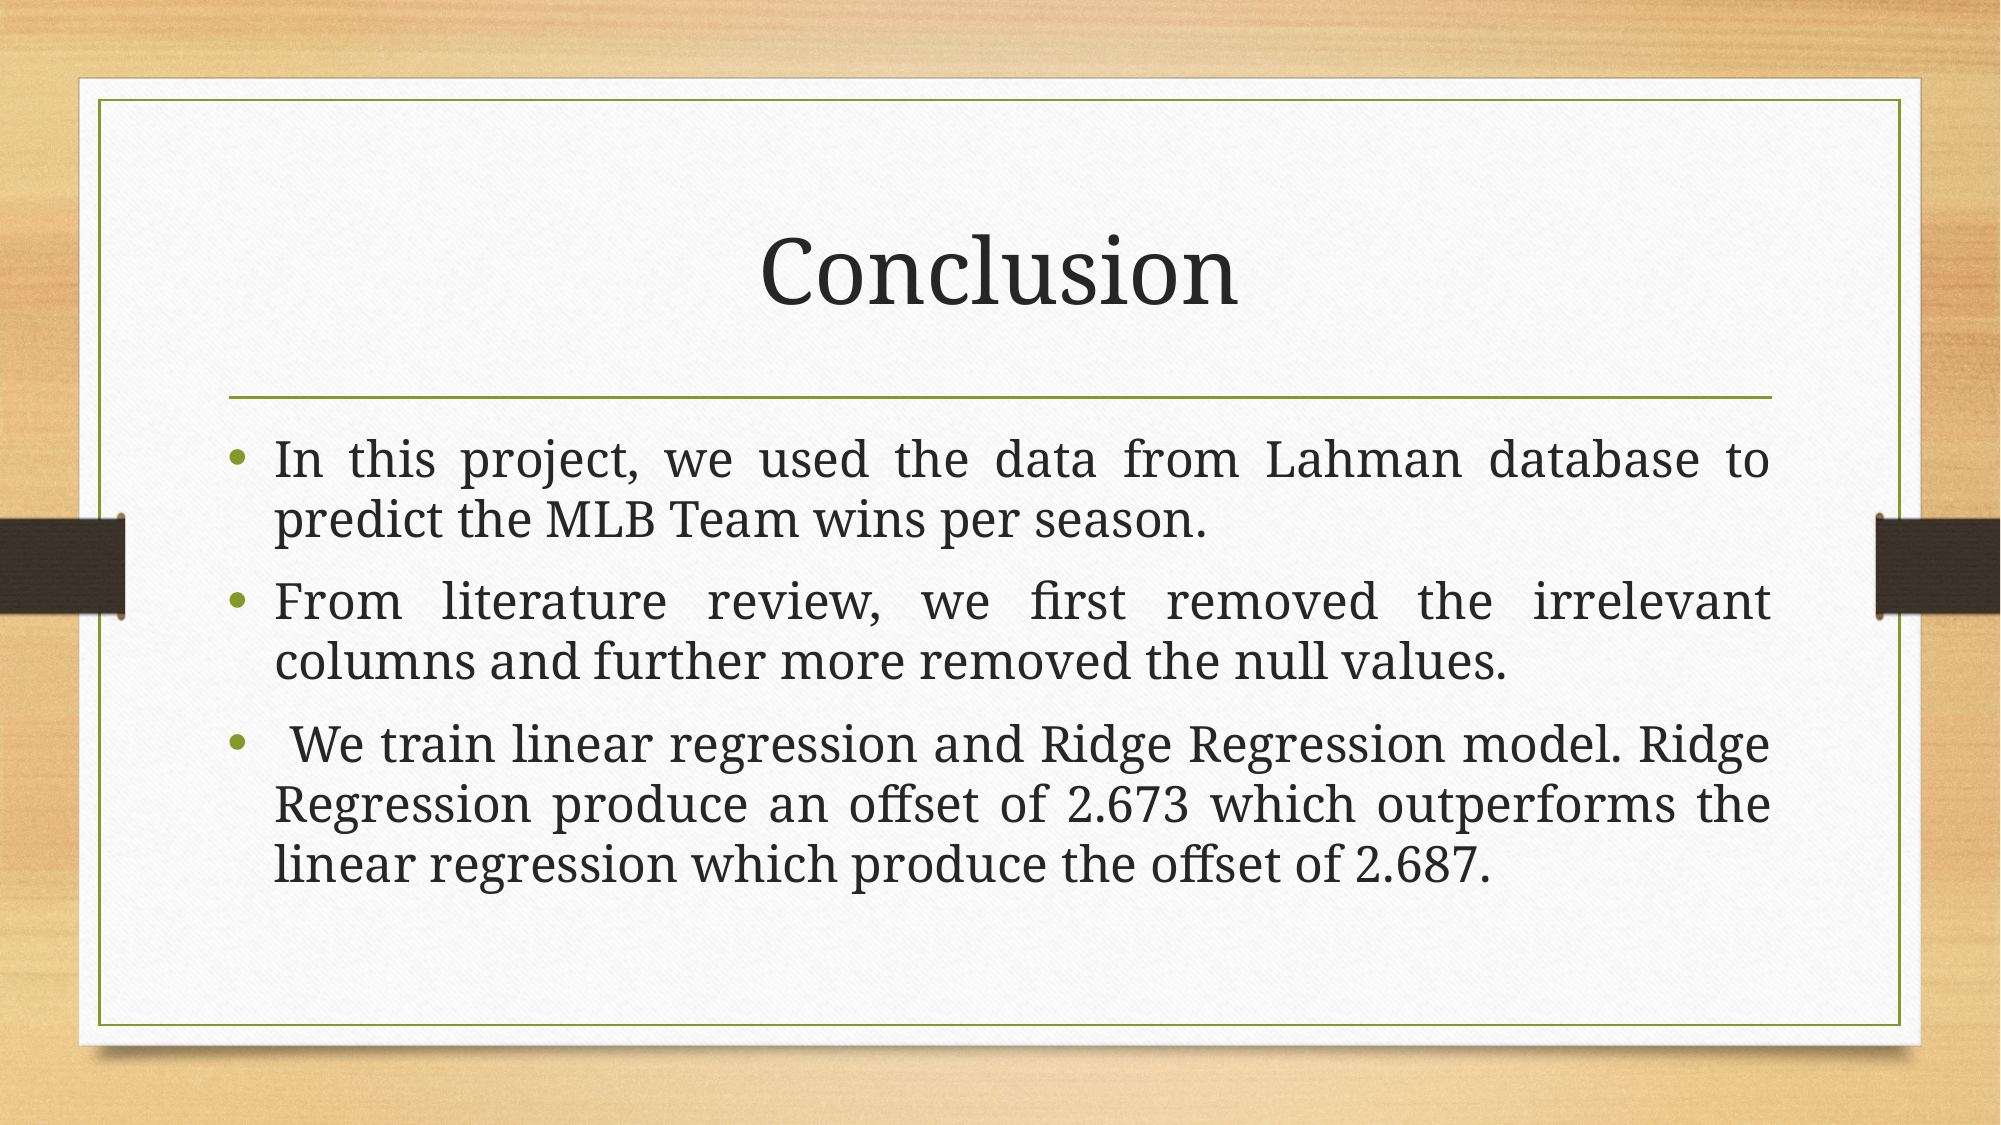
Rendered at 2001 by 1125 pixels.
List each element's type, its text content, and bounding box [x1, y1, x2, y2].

title Conclusion [212, 161, 1788, 375]
list In this project, we used the data from Lahman database to predict the MLB Team wins per season. From literature review, we first removed the irrelevant columns and further more removed the null values. We train linear regression and Ridge Regression model. Ridge Regression produce an offset of 2.673 which outperforms the linear regression which produce the offset of 2.687. [212, 419, 1788, 964]
picture [0, 0, 2001, 1125]
